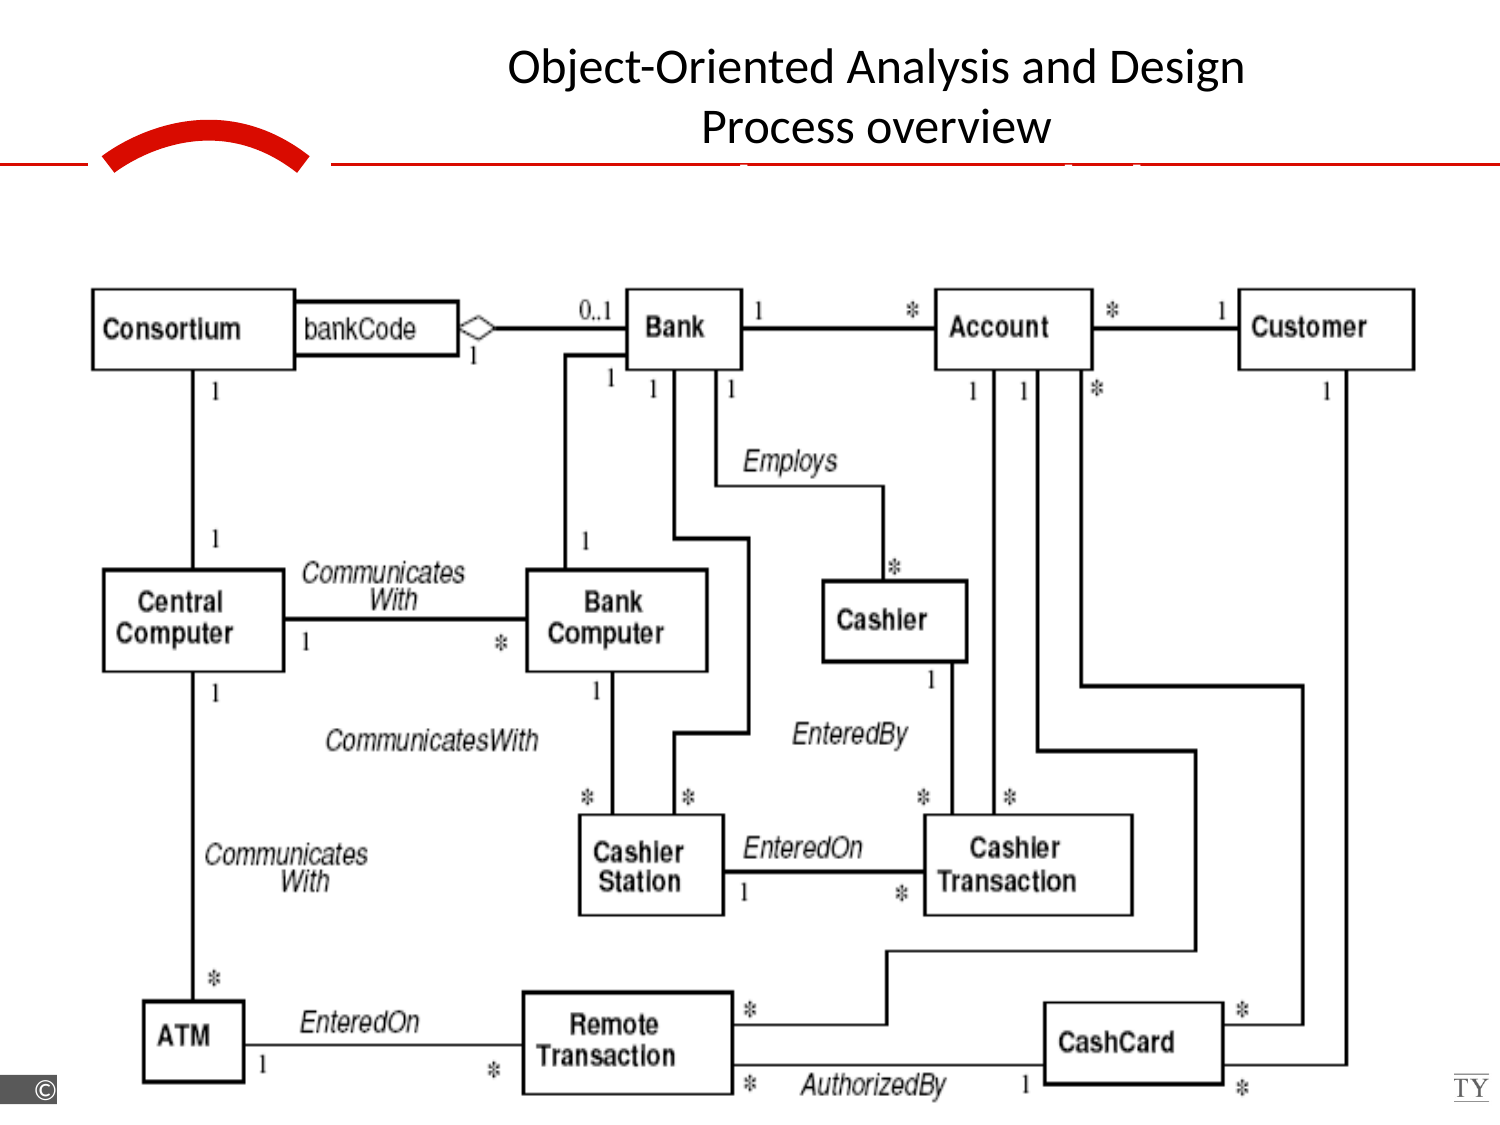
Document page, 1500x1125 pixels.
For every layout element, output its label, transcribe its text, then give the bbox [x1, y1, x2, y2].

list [57, 262, 1455, 1125]
text_box Domain Class Model [74, 137, 1425, 220]
slide_number ‹#› [1459, 1062, 1467, 1108]
picture [1455, 963, 1500, 1125]
